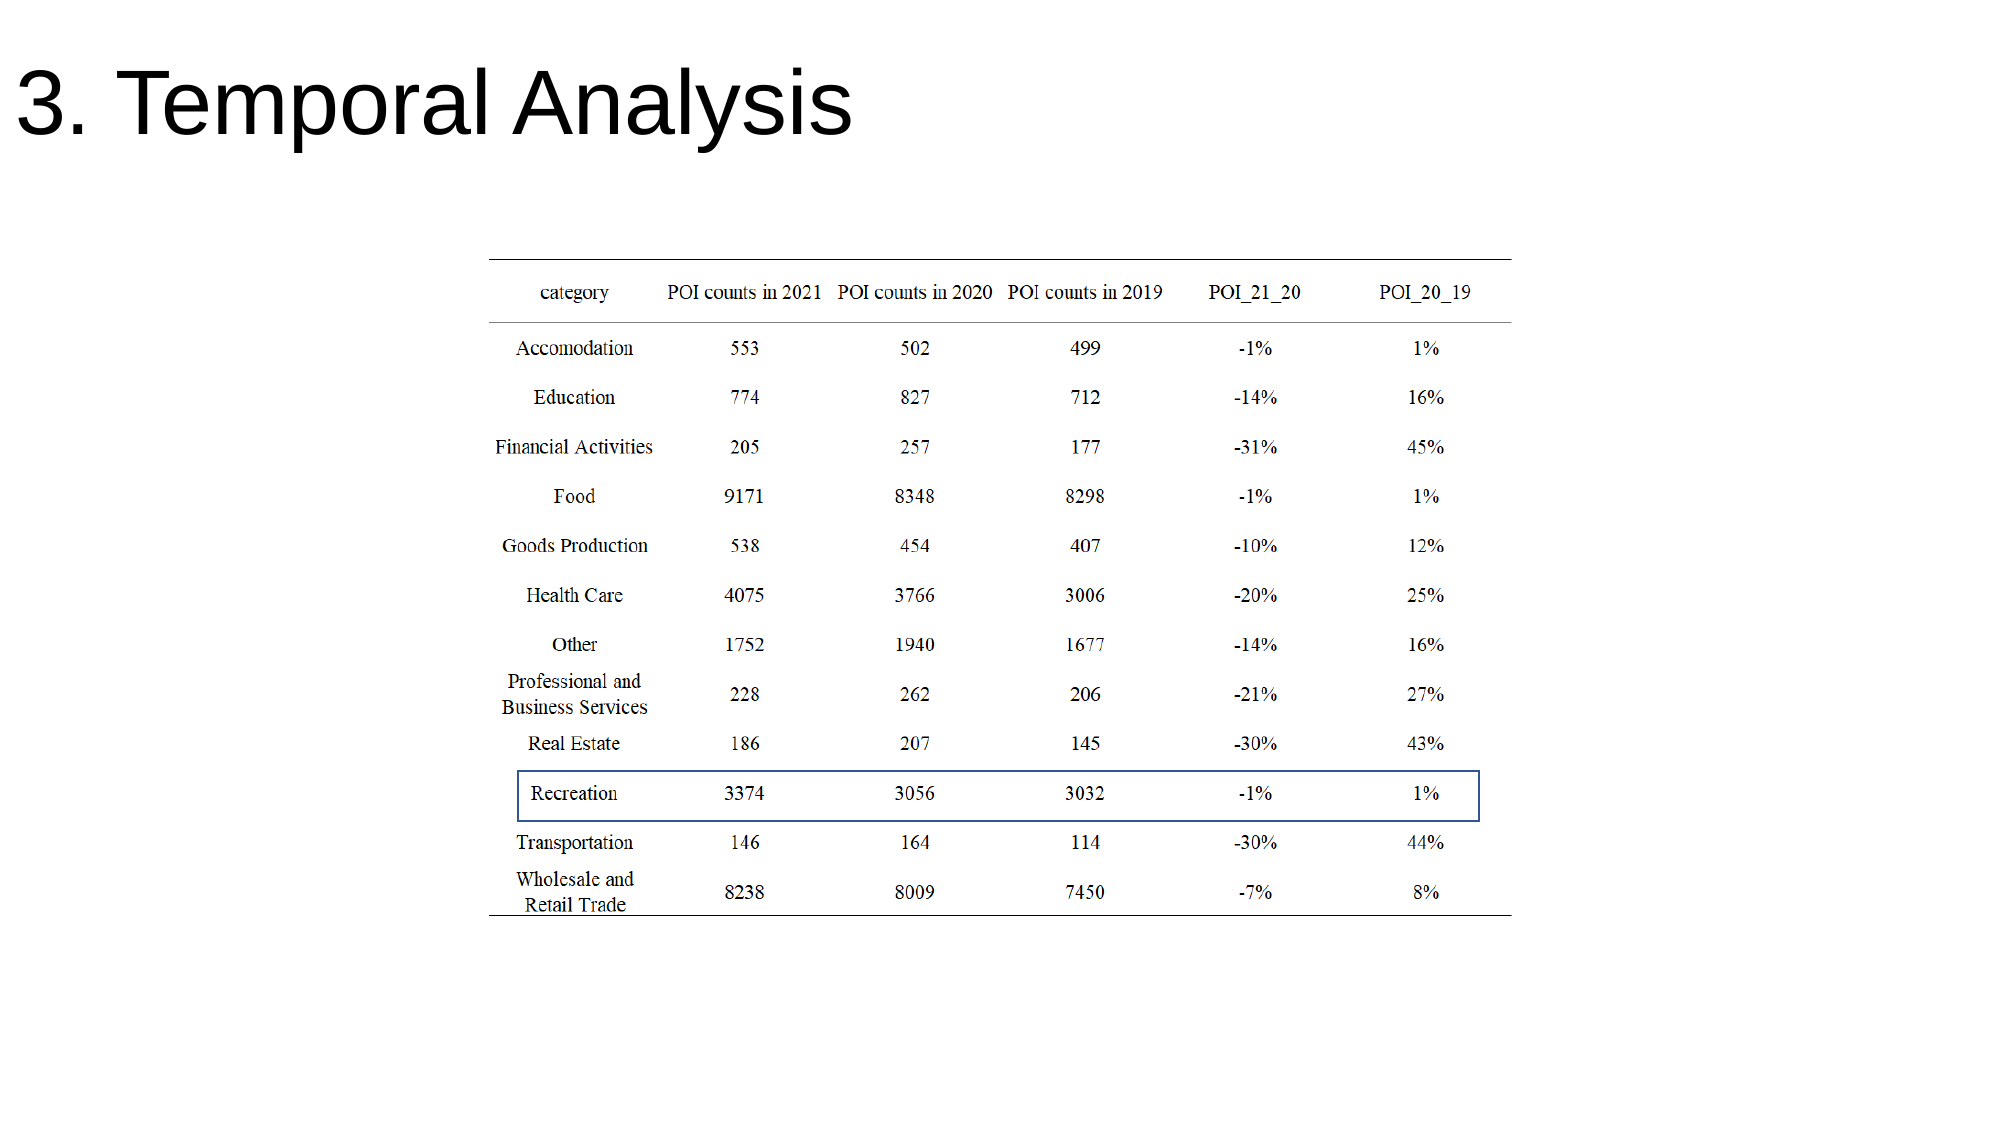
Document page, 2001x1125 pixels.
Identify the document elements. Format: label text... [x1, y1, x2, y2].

title 3. Temporal Analysis [0, 0, 929, 205]
picture [475, 246, 1522, 922]
